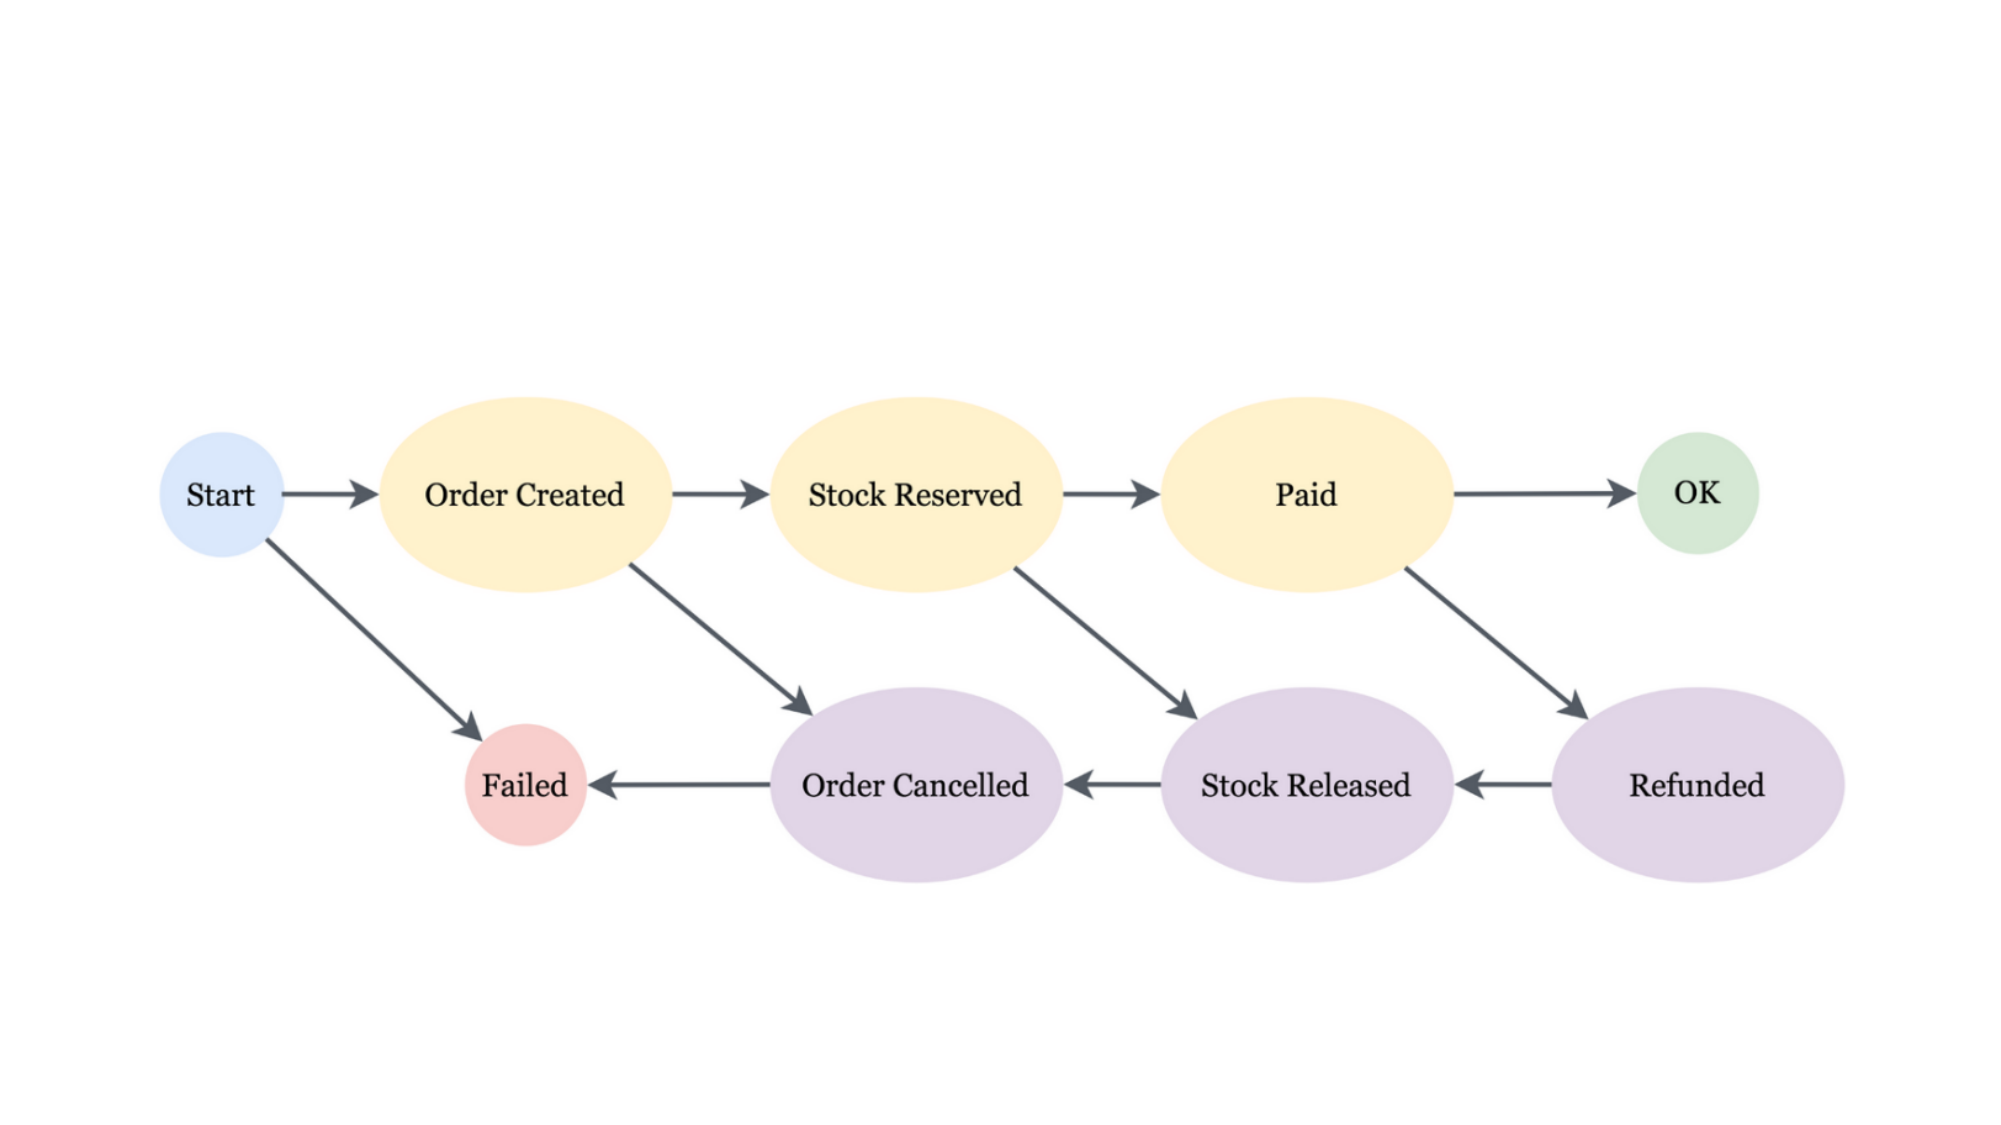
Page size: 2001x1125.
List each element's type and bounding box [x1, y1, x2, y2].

list [137, 380, 1863, 933]
